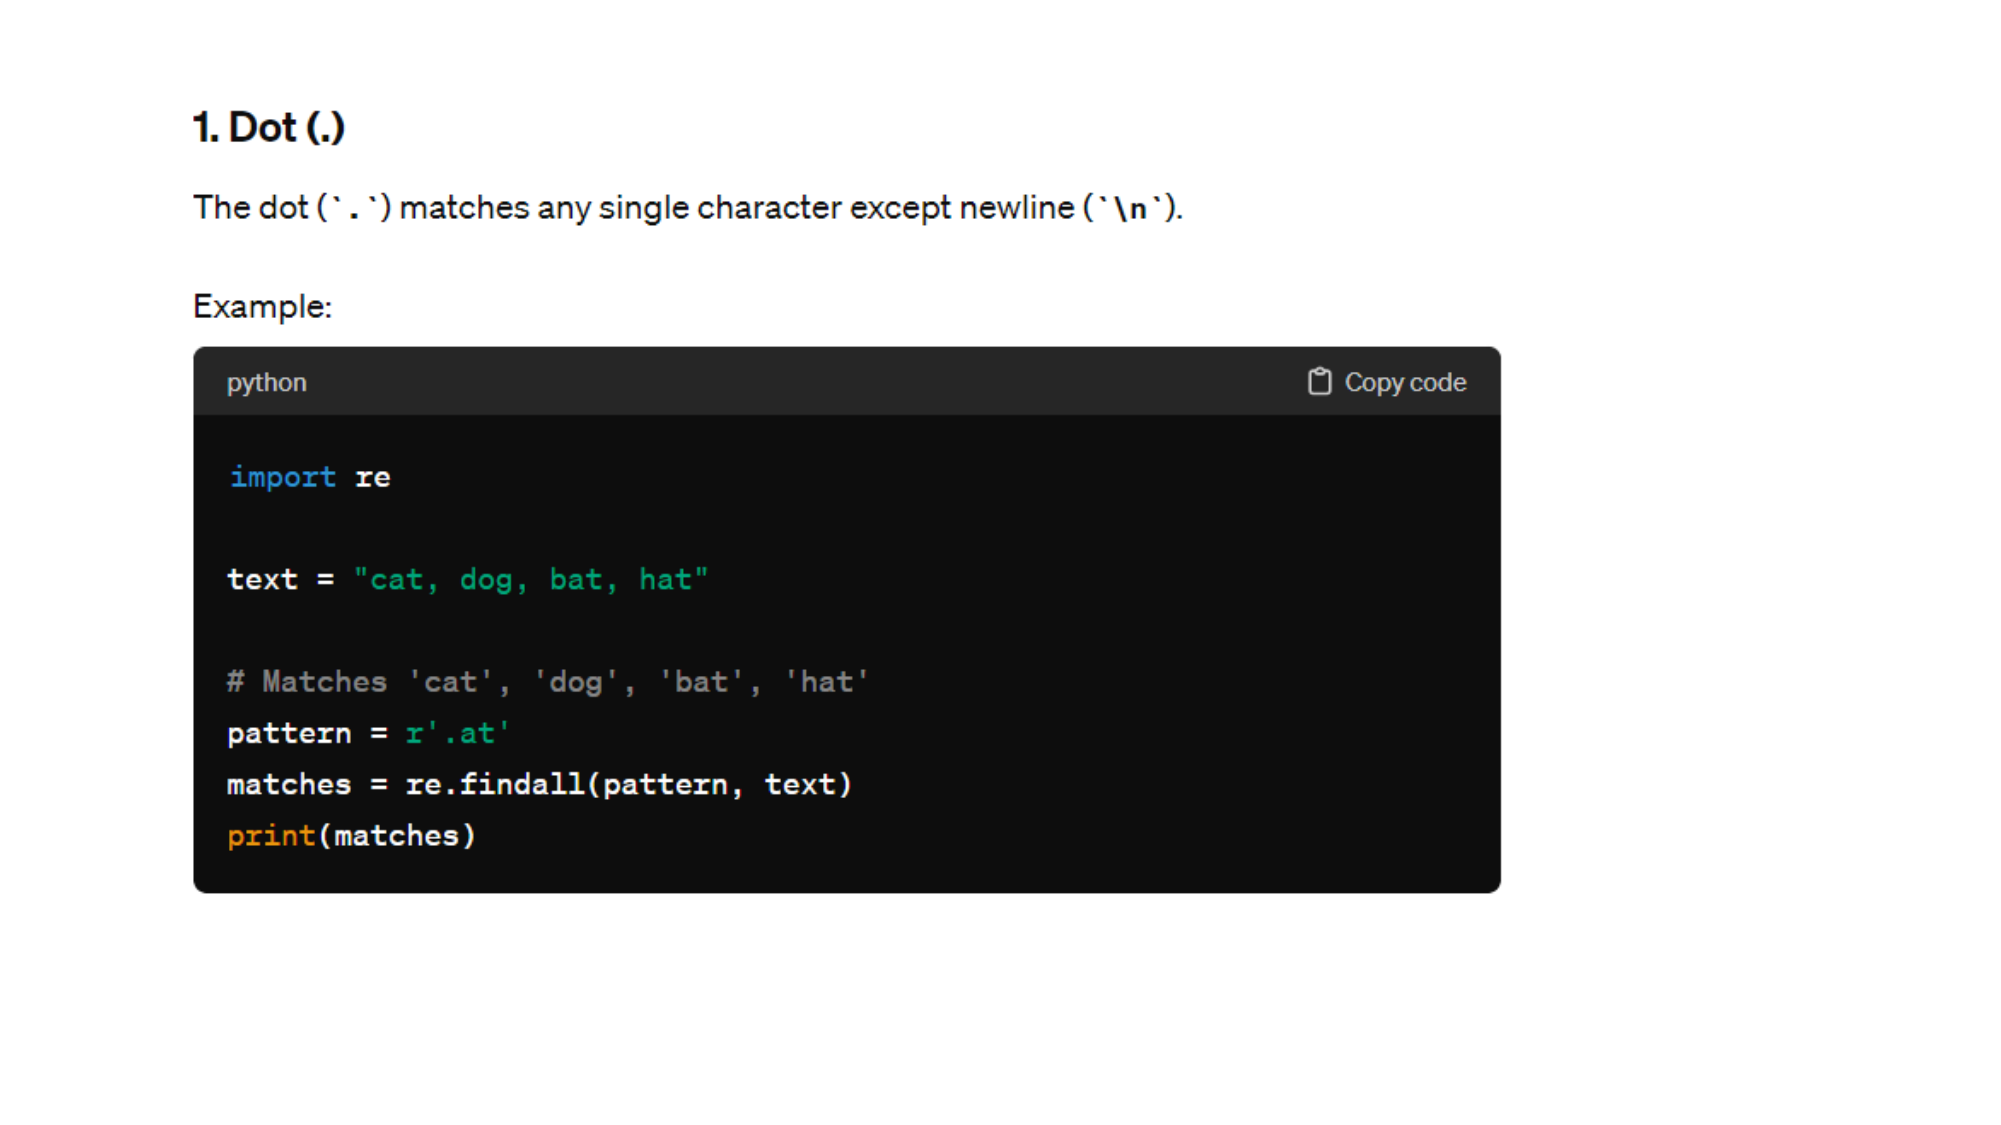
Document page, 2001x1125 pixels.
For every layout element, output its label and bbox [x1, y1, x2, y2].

picture [157, 72, 1614, 921]
